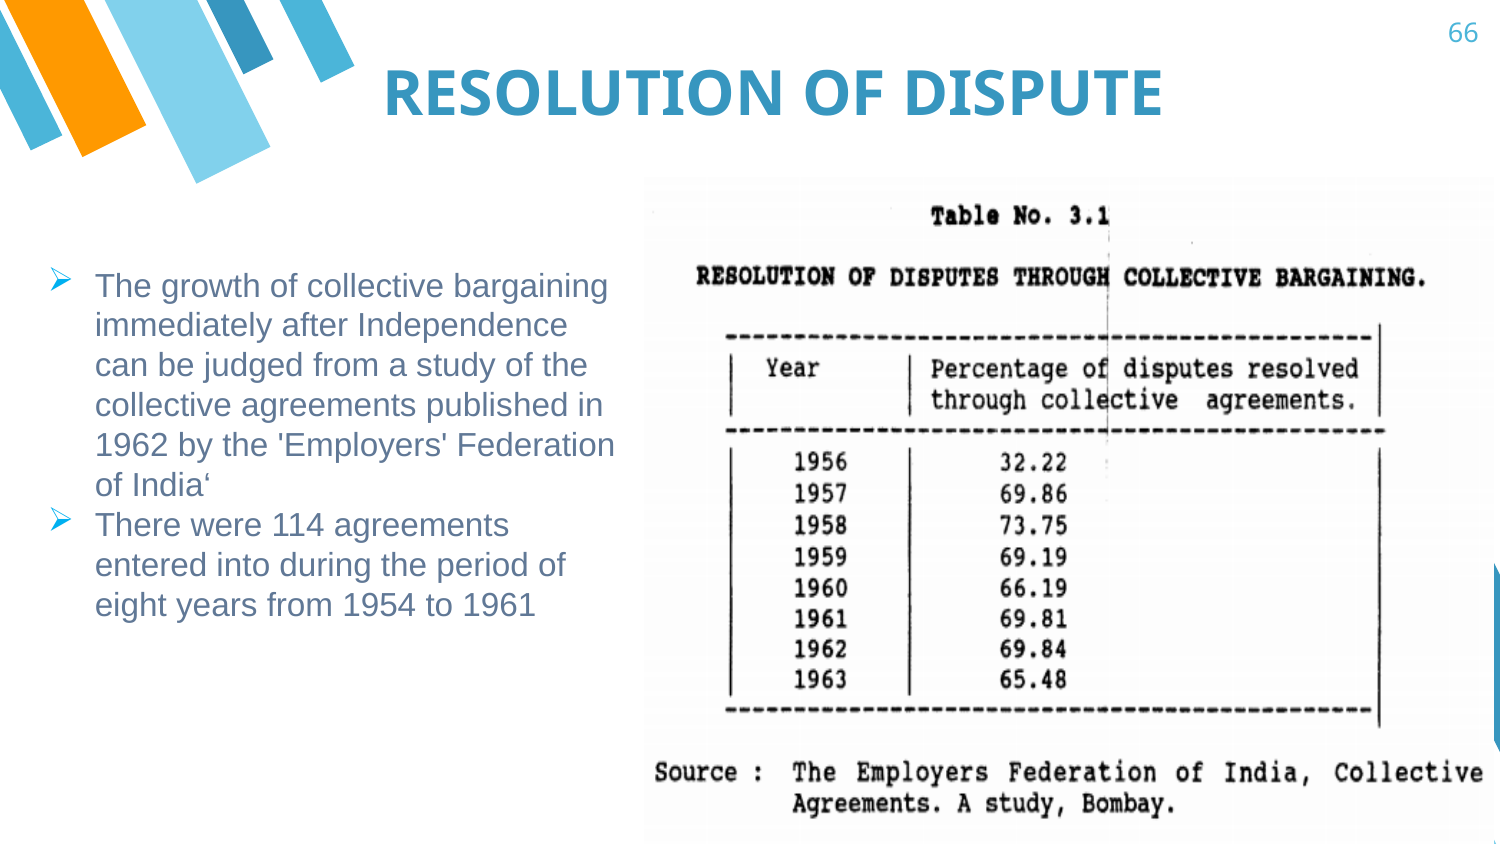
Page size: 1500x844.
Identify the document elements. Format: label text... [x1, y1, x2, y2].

text_box The growth of collective bargaining immediately after Independence can be judged from a study of the collective agreements published in 1962 by the 'Employers' Federation of India‘ There were 114 agreements entered into during the period of eight years from 1954 to 1961 [33, 256, 638, 631]
picture [643, 177, 1494, 844]
text_box 66 [1403, 0, 1494, 65]
text_box RESOLUTION OF DISPUTE [368, 32, 1204, 143]
